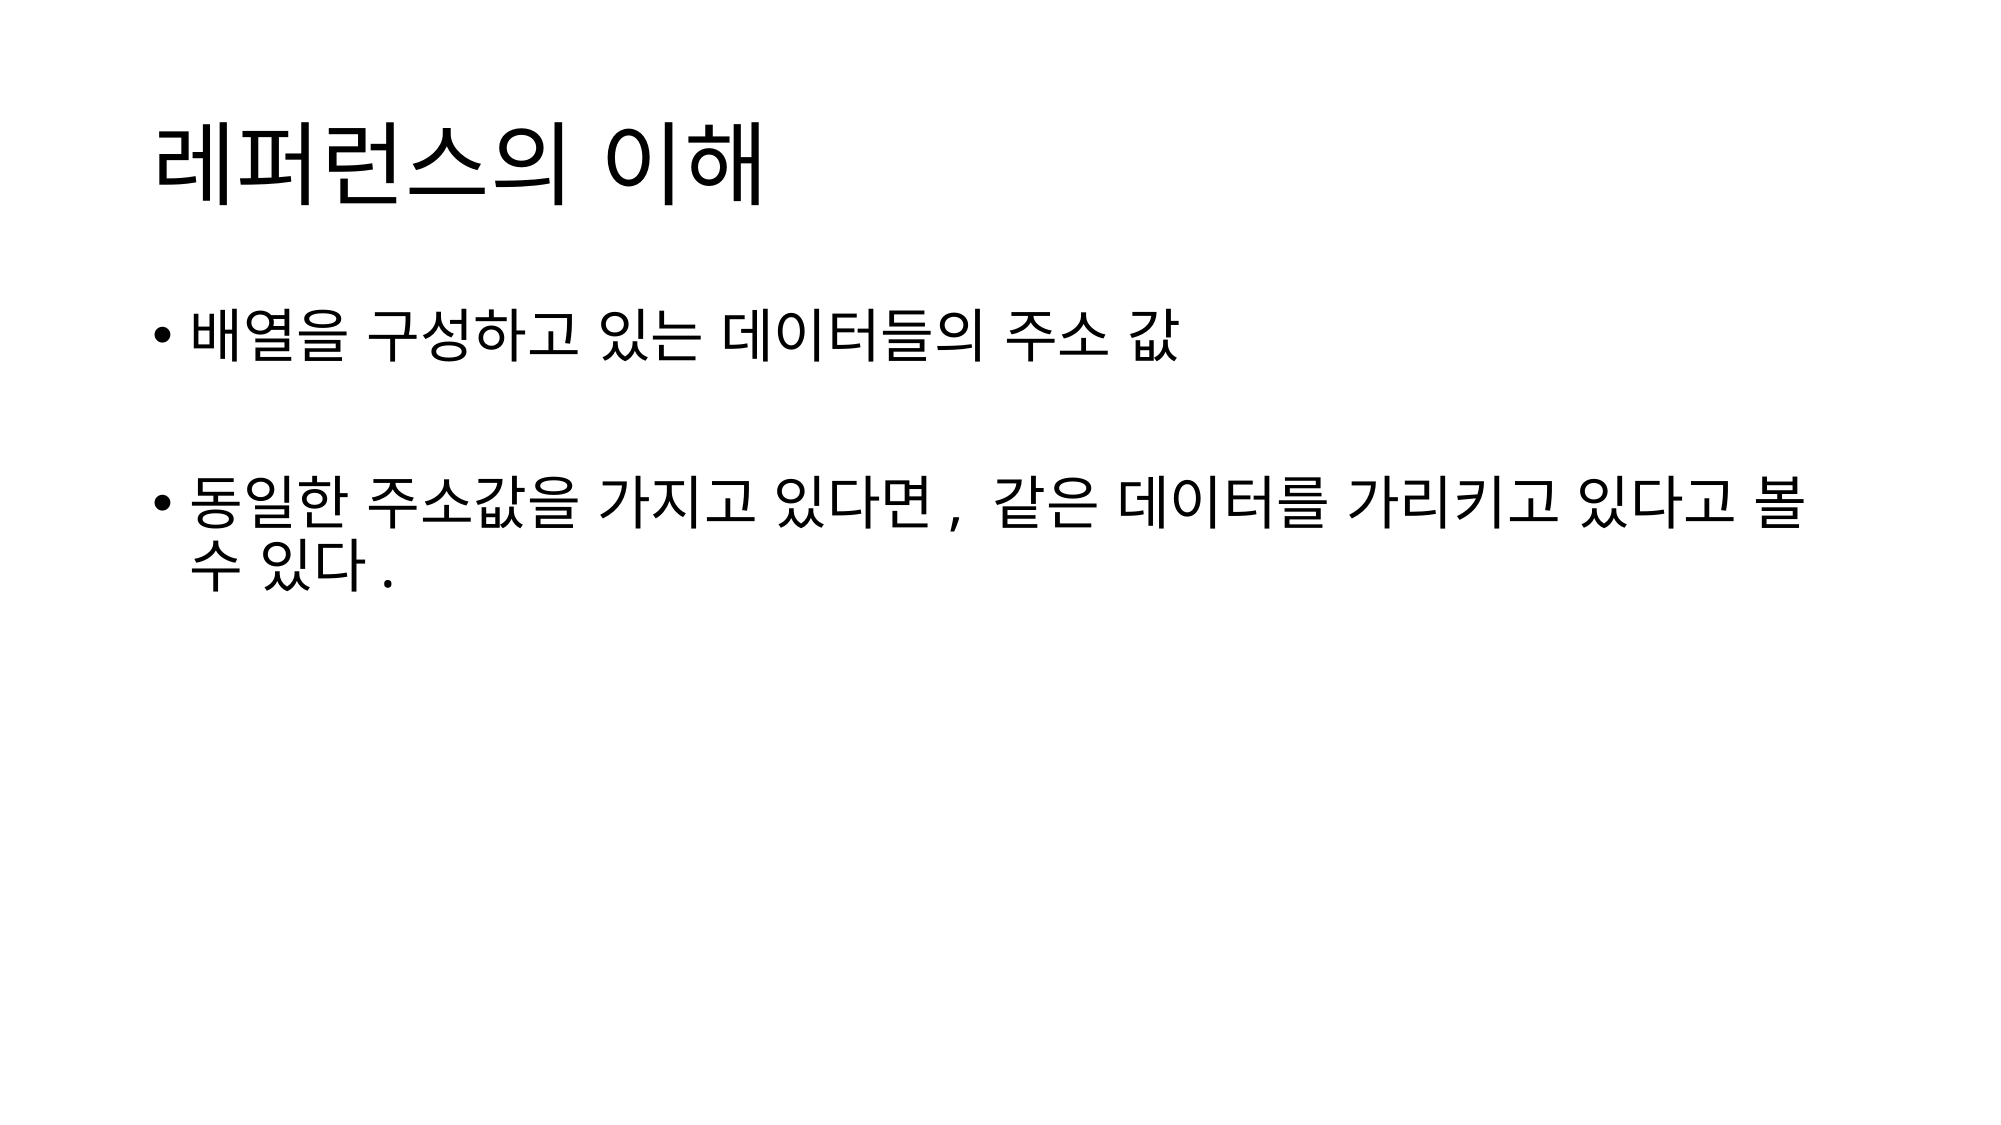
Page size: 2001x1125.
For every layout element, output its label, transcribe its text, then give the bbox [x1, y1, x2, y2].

list 배열을 구성하고 있는 데이터들의 주소 값 동일한 주소값을 가지고 있다면, 같은 데이터를 가리키고 있다고 볼 수 있다. [137, 299, 1863, 1014]
title 레퍼런스의 이해 [137, 59, 1863, 278]
